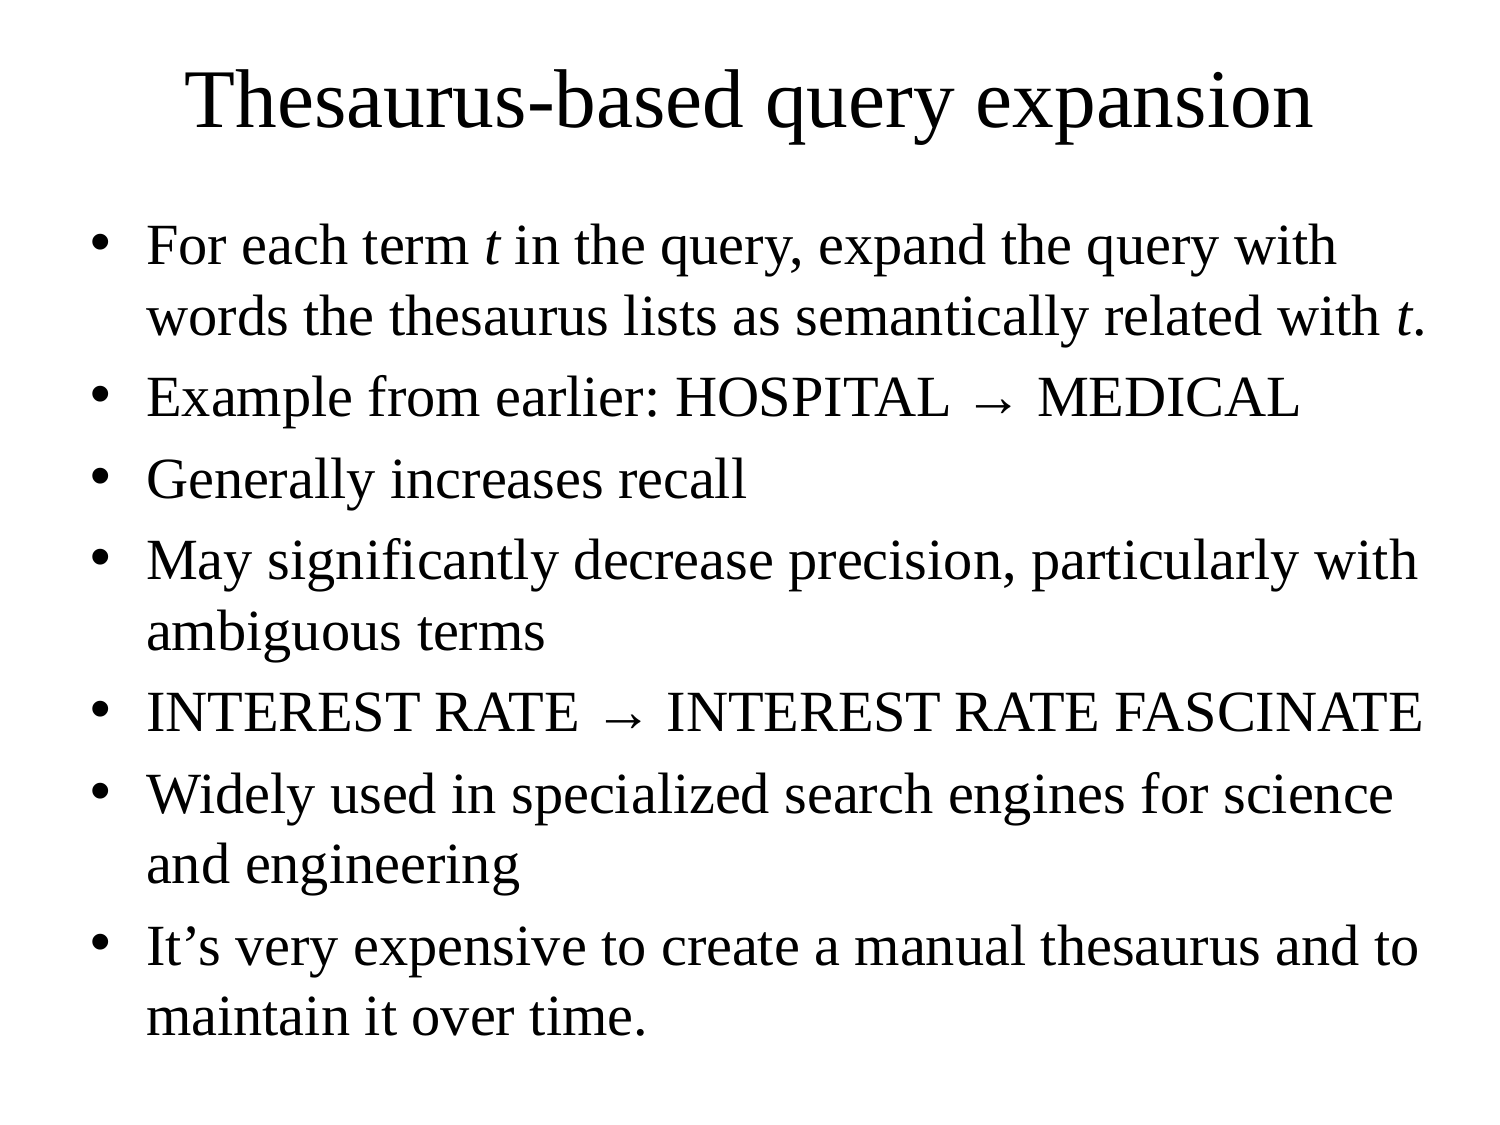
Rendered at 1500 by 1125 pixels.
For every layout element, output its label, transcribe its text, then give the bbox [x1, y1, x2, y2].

title Thesaurus-based query expansion [74, 0, 1426, 188]
list For each term t in the query, expand the query with words the thesaurus lists as semantically related with t. Example from earlier: HOSPITAL → MEDICAL Generally increases recall May significantly decrease precision, particularly with ambiguous terms INTEREST RATE → INTEREST RATE FASCINATE Widely used in specialized search engines for science and engineering It’s very expensive to create a manual thesaurus and to maintain it over time. [74, 198, 1466, 942]
